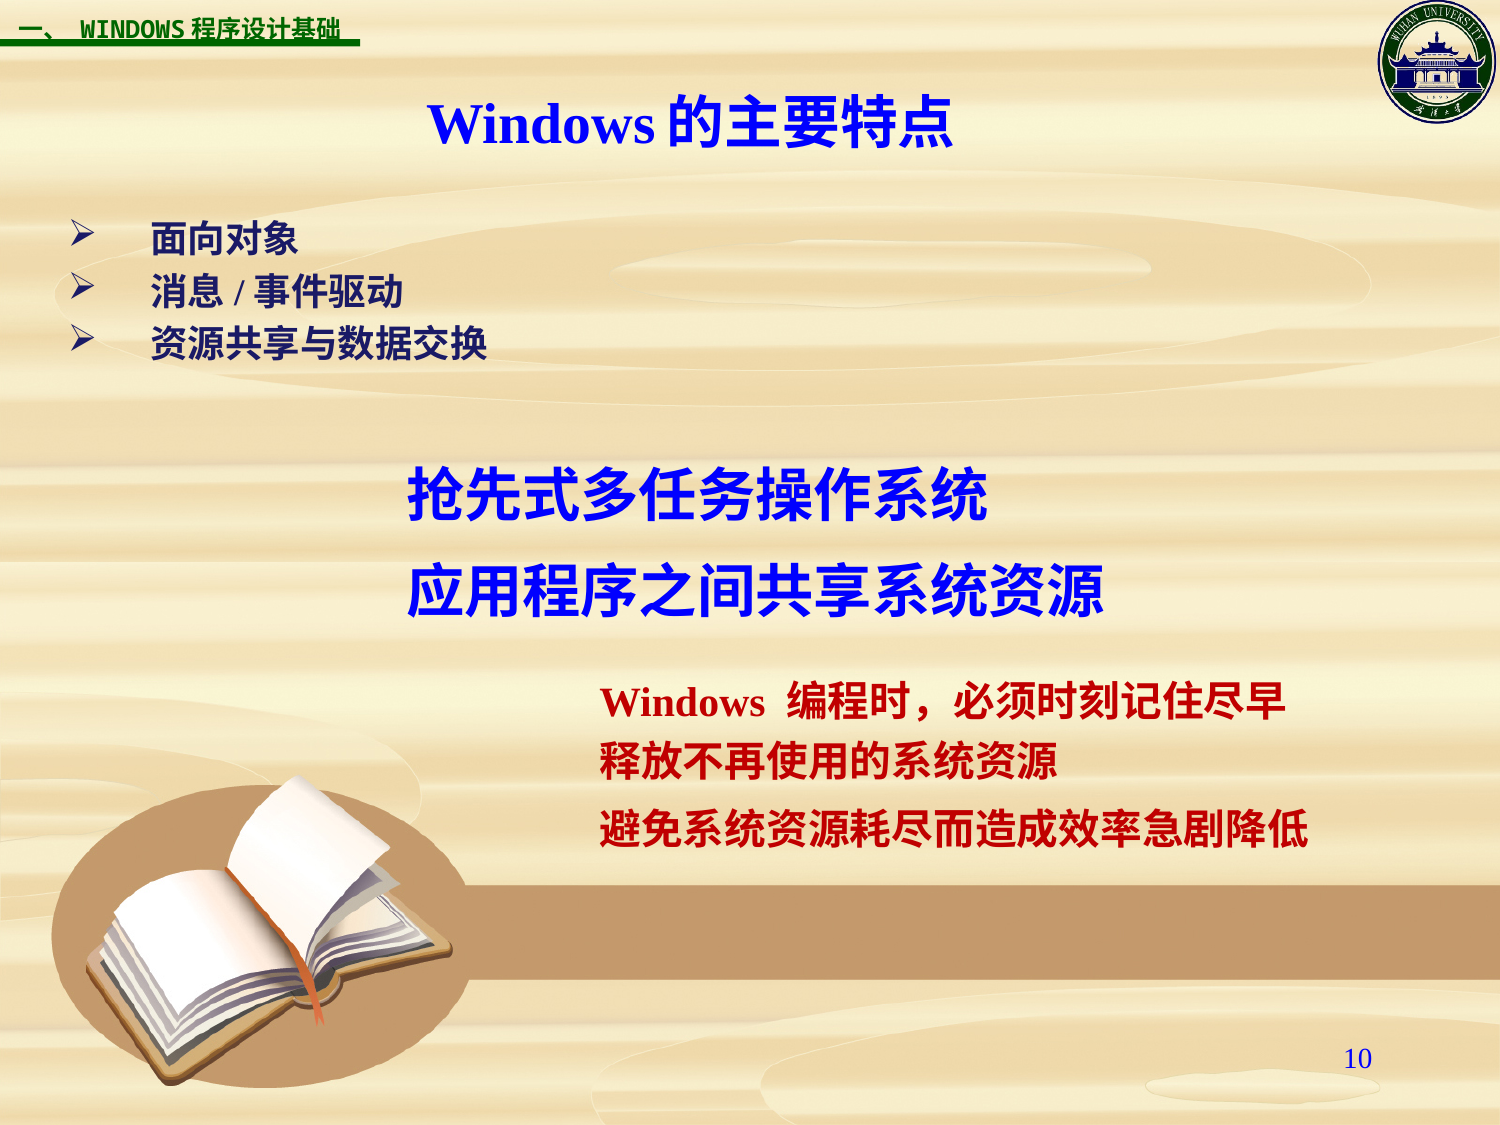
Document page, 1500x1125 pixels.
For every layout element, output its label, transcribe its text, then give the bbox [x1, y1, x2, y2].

slide_number 10 [1074, 1024, 1388, 1101]
text_box Windows 编程时，必须时刻记住尽早释放不再使用的系统资源 避免系统资源耗尽而造成效率急剧降低 [584, 656, 1335, 861]
picture [0, 0, 1500, 1125]
list 面向对象 消息/事件驱动 资源共享与数据交换 [52, 207, 1480, 398]
text_box 抢先式多任务操作系统 应用程序之间共享系统资源 [391, 436, 1142, 632]
title Windows的主要特点 [348, 77, 1034, 164]
